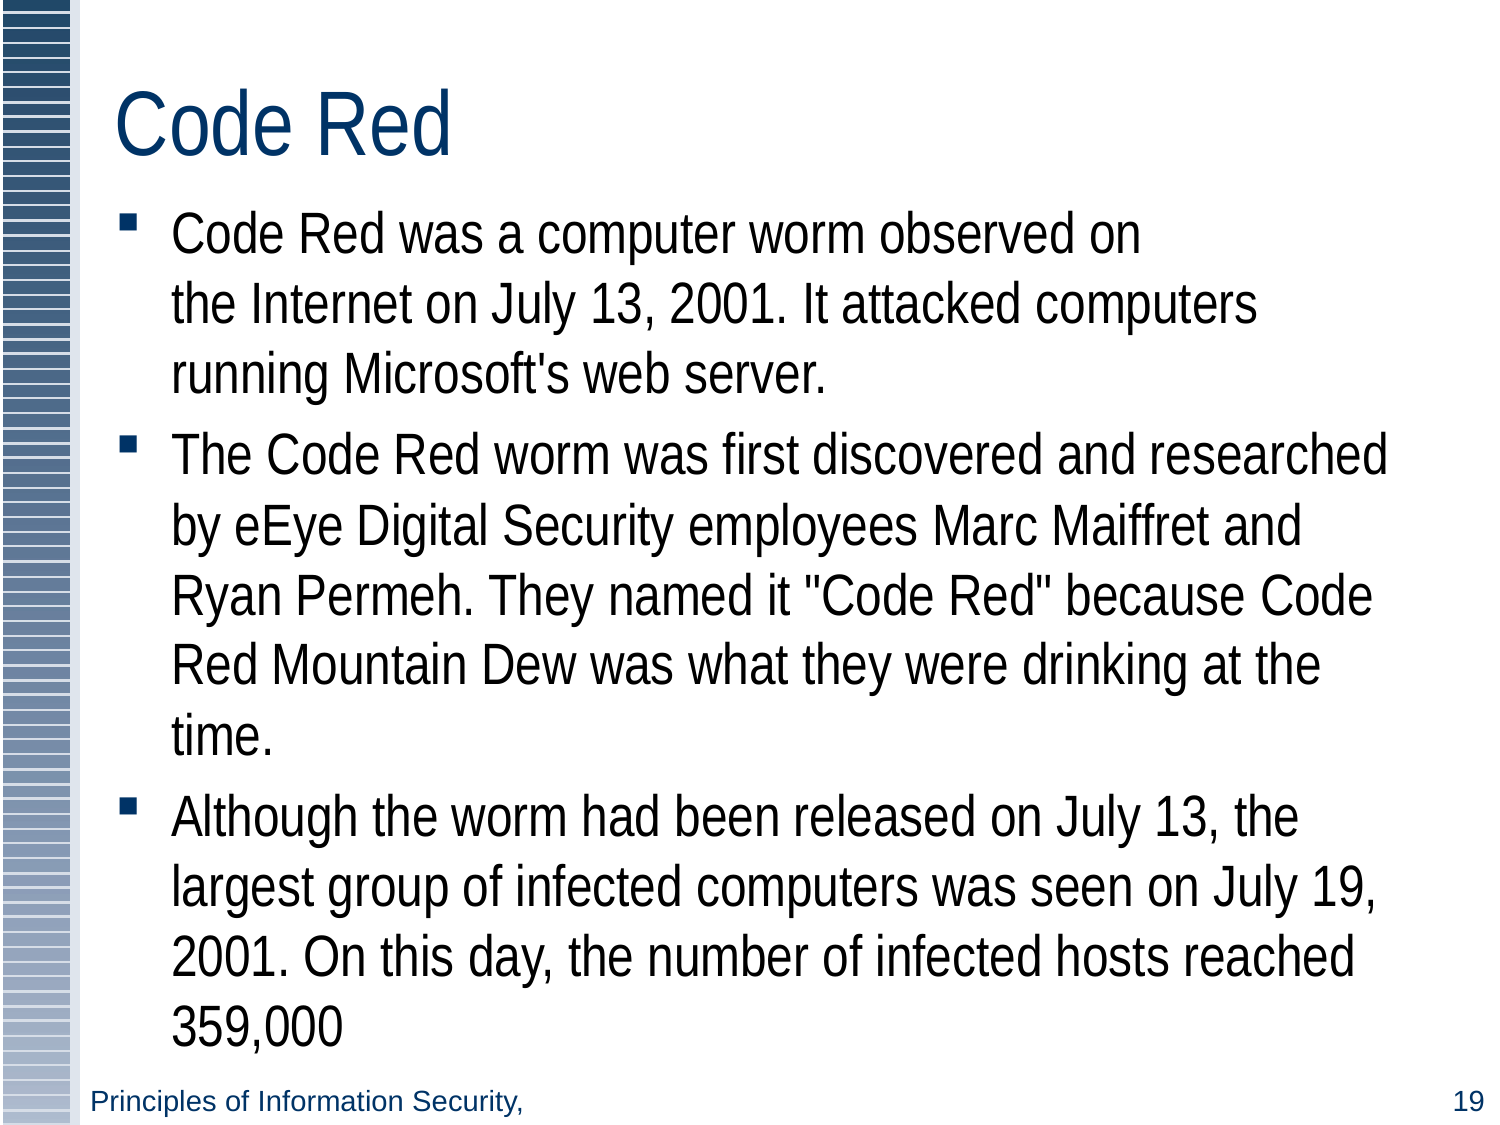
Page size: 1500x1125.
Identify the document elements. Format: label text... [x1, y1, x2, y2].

title Code Red [99, 50, 1350, 187]
slide_number 19 [1187, 1050, 1500, 1125]
list Code Red was a computer worm observed on the Internet on July 13, 2001. It attacked computers running Microsoft's web server. The Code Red worm was first discovered and researched by eEye Digital Security employees Marc Maiffret and Ryan Permeh. They named it "Code Red" because Code Red Mountain Dew was what they were drinking at the time. Although the worm had been released on July 13, the largest group of infected computers was seen on July 19, 2001. On this day, the number of infected hosts reached 359,000 [99, 187, 1413, 1038]
footer Principles of Information Security, [75, 1050, 1075, 1125]
picture [0, 0, 80, 1125]
